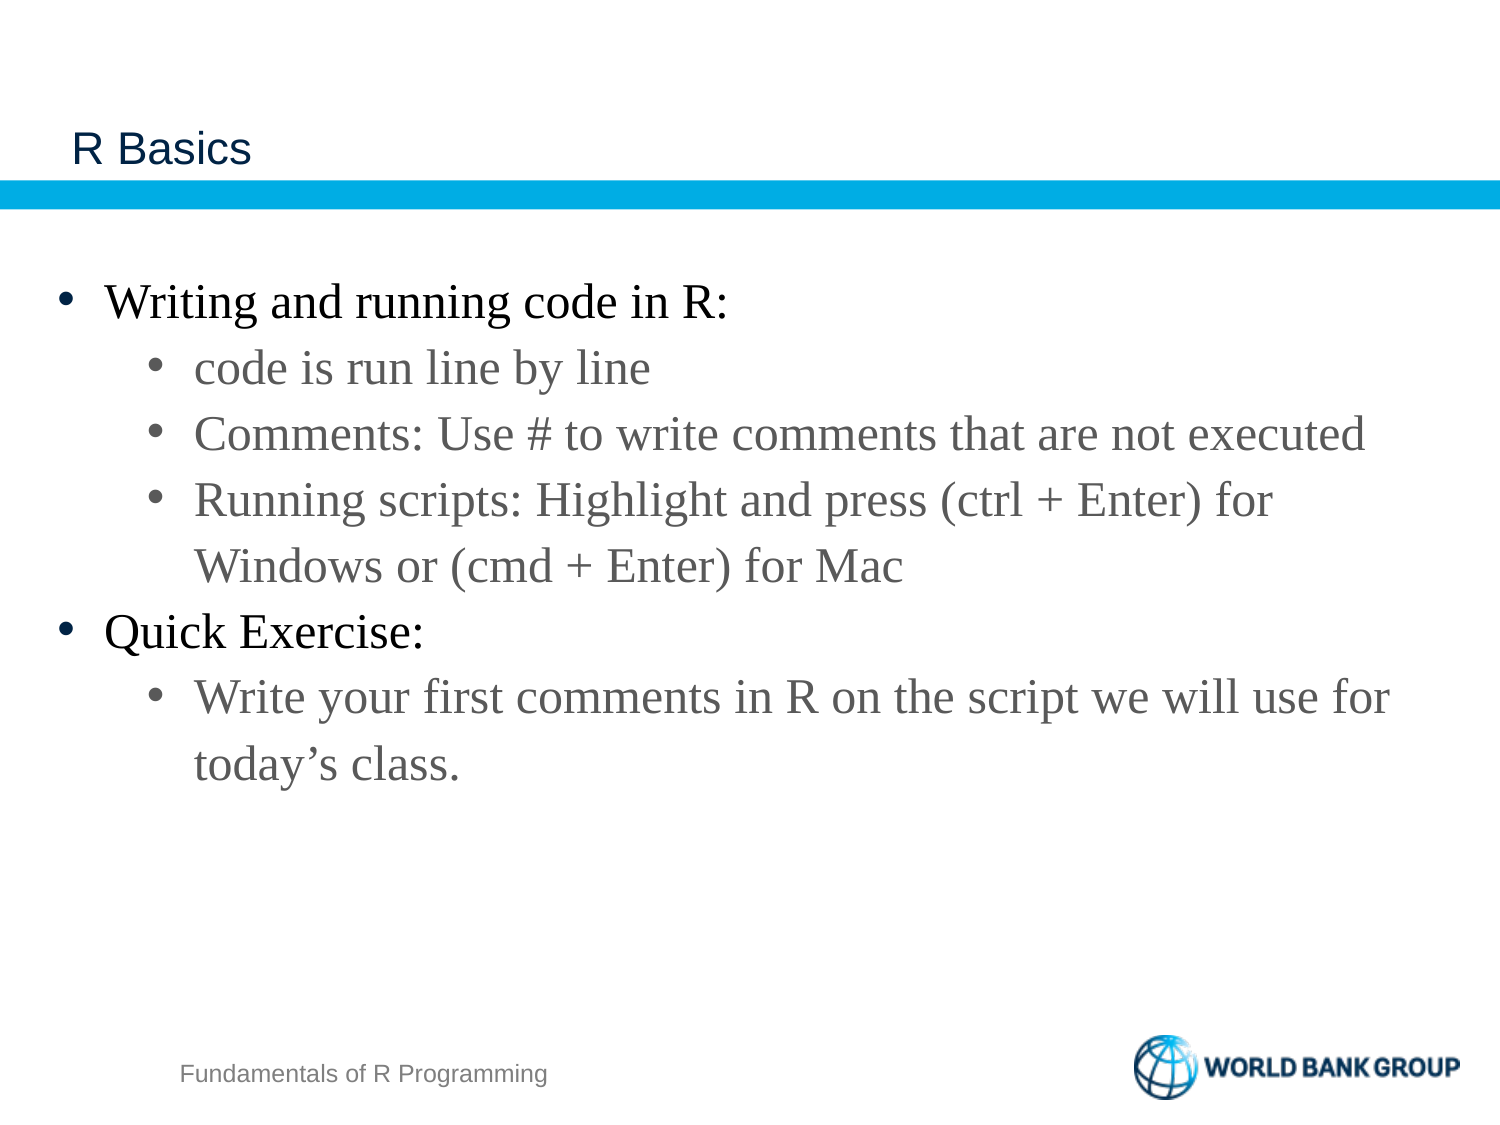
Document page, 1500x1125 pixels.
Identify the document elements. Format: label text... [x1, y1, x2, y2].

list Writing and running code in R: code is run line by line Comments: Use # to write comments that are not executed Running scripts: Highlight and press (ctrl + Enter) for Windows or (cmd + Enter) for Mac Quick Exercise: Write your first comments in R on the script we will use for today’s class. [57, 261, 1449, 1020]
footer Fundamentals of R Programming [164, 1042, 1101, 1103]
picture [1134, 1035, 1460, 1100]
title R Basics [58, 49, 1447, 174]
